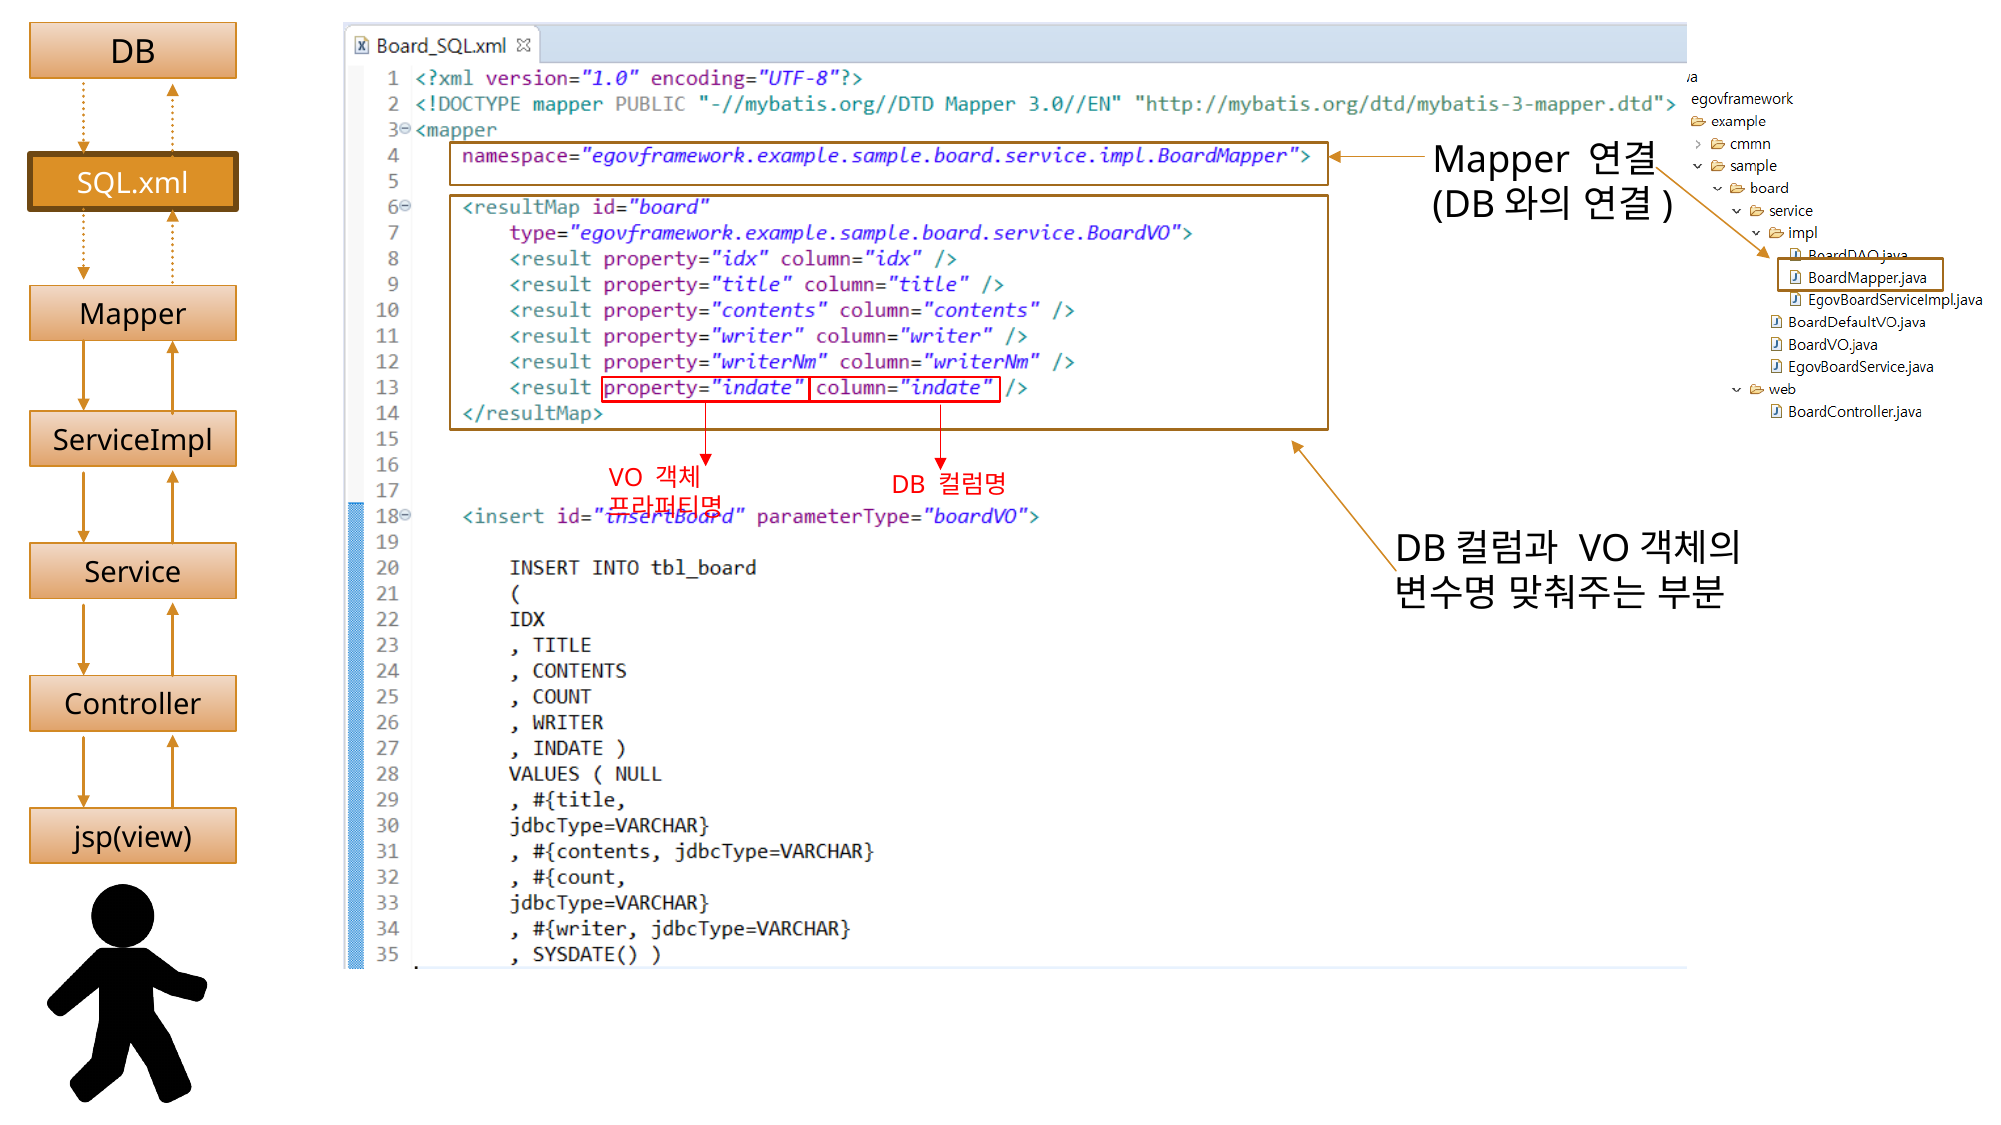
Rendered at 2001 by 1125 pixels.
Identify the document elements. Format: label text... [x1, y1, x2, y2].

picture [343, 22, 1987, 969]
picture [17, 884, 237, 1103]
text_box Controller [29, 675, 237, 732]
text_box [1291, 440, 1397, 572]
text_box Service [29, 542, 237, 599]
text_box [1656, 167, 1771, 259]
text_box jsp(view) [29, 807, 237, 864]
text_box Mapper [29, 285, 237, 341]
text_box ServiceImpl [29, 410, 237, 467]
text_box DB컬럼과 VO객체의 변수명 맞춰주는 부분 [1695, 516, 1812, 621]
text_box SQL.xml [28, 152, 238, 211]
text_box DB [29, 22, 237, 79]
